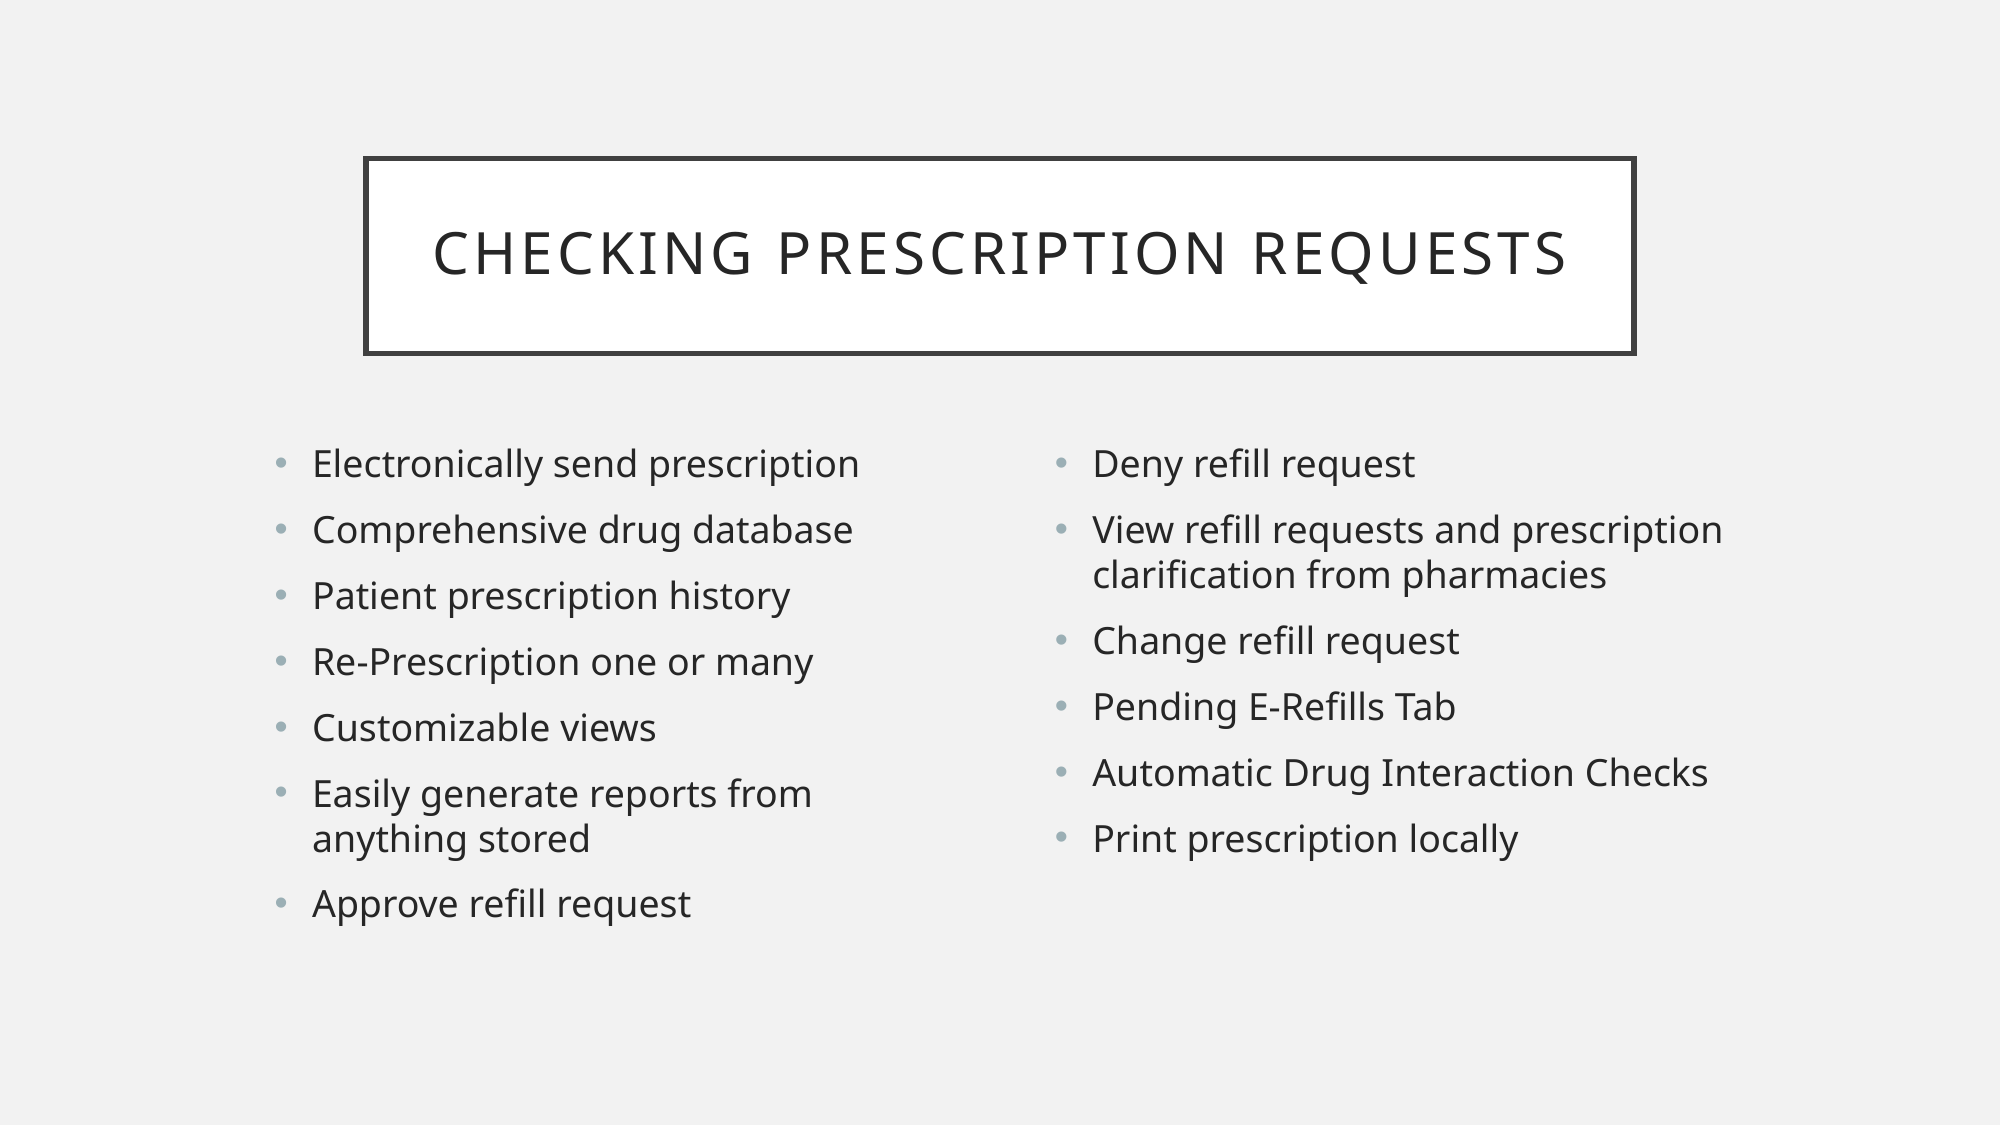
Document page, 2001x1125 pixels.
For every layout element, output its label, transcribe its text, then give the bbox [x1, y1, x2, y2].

title Checking prescription requests [363, 156, 1637, 356]
list Electronically send prescription Comprehensive drug database Patient prescription history Re-Prescription one or many Customizable views Easily generate reports from anything stored Approve refill request [259, 432, 961, 942]
list Deny refill request View refill requests and prescription clarification from pharmacies Change refill request Pending E-Refills Tab Automatic Drug Interaction Checks Print prescription locally [1039, 432, 1741, 942]
